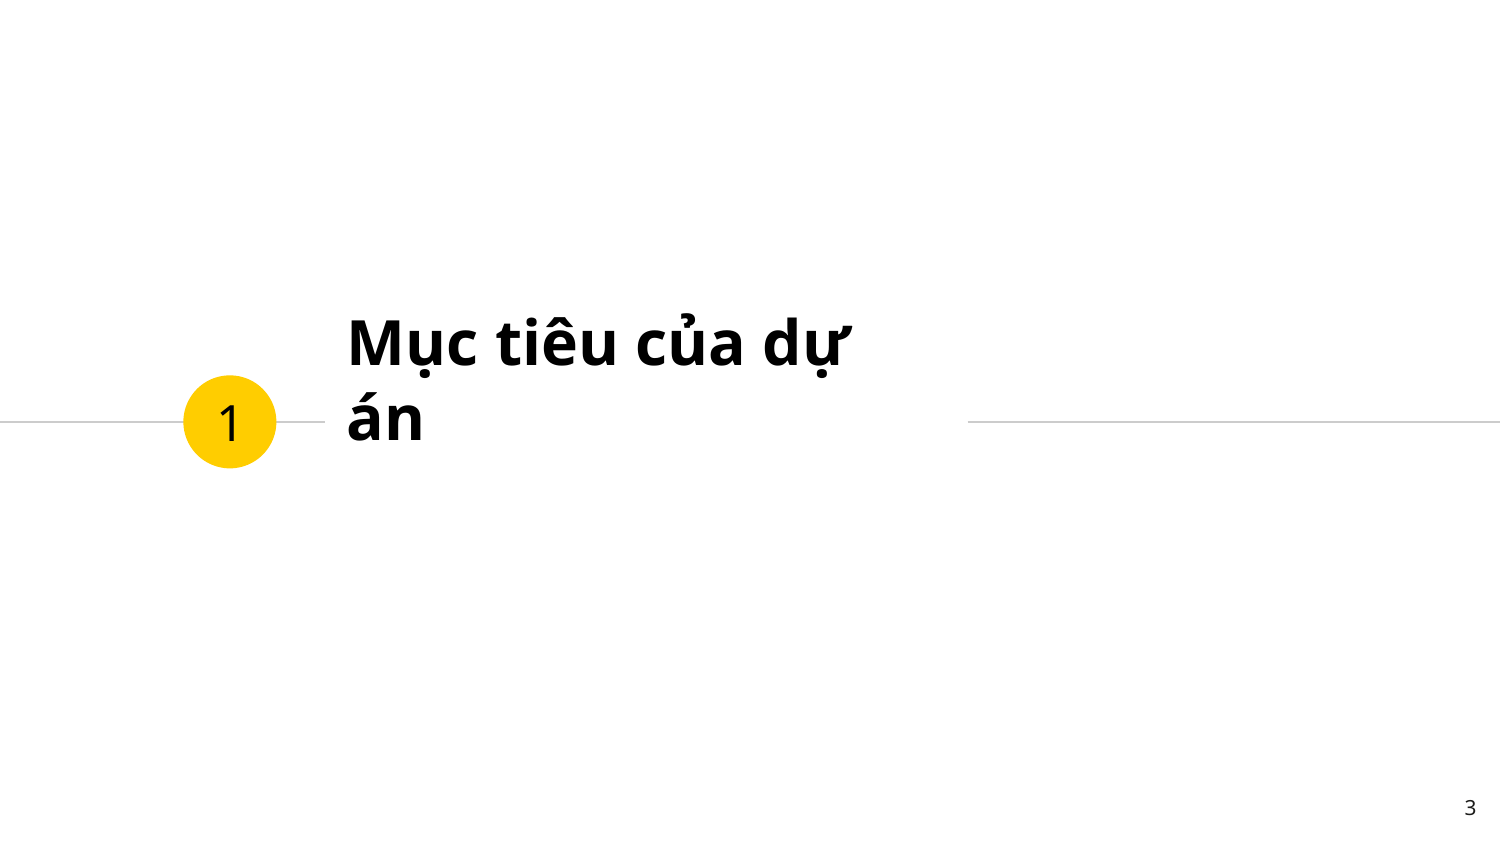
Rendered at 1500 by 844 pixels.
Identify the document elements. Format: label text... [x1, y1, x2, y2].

text_box 1 [186, 375, 276, 468]
slide_number 3 [1401, 779, 1492, 844]
title Mục tiêu của dự án [331, 277, 954, 469]
